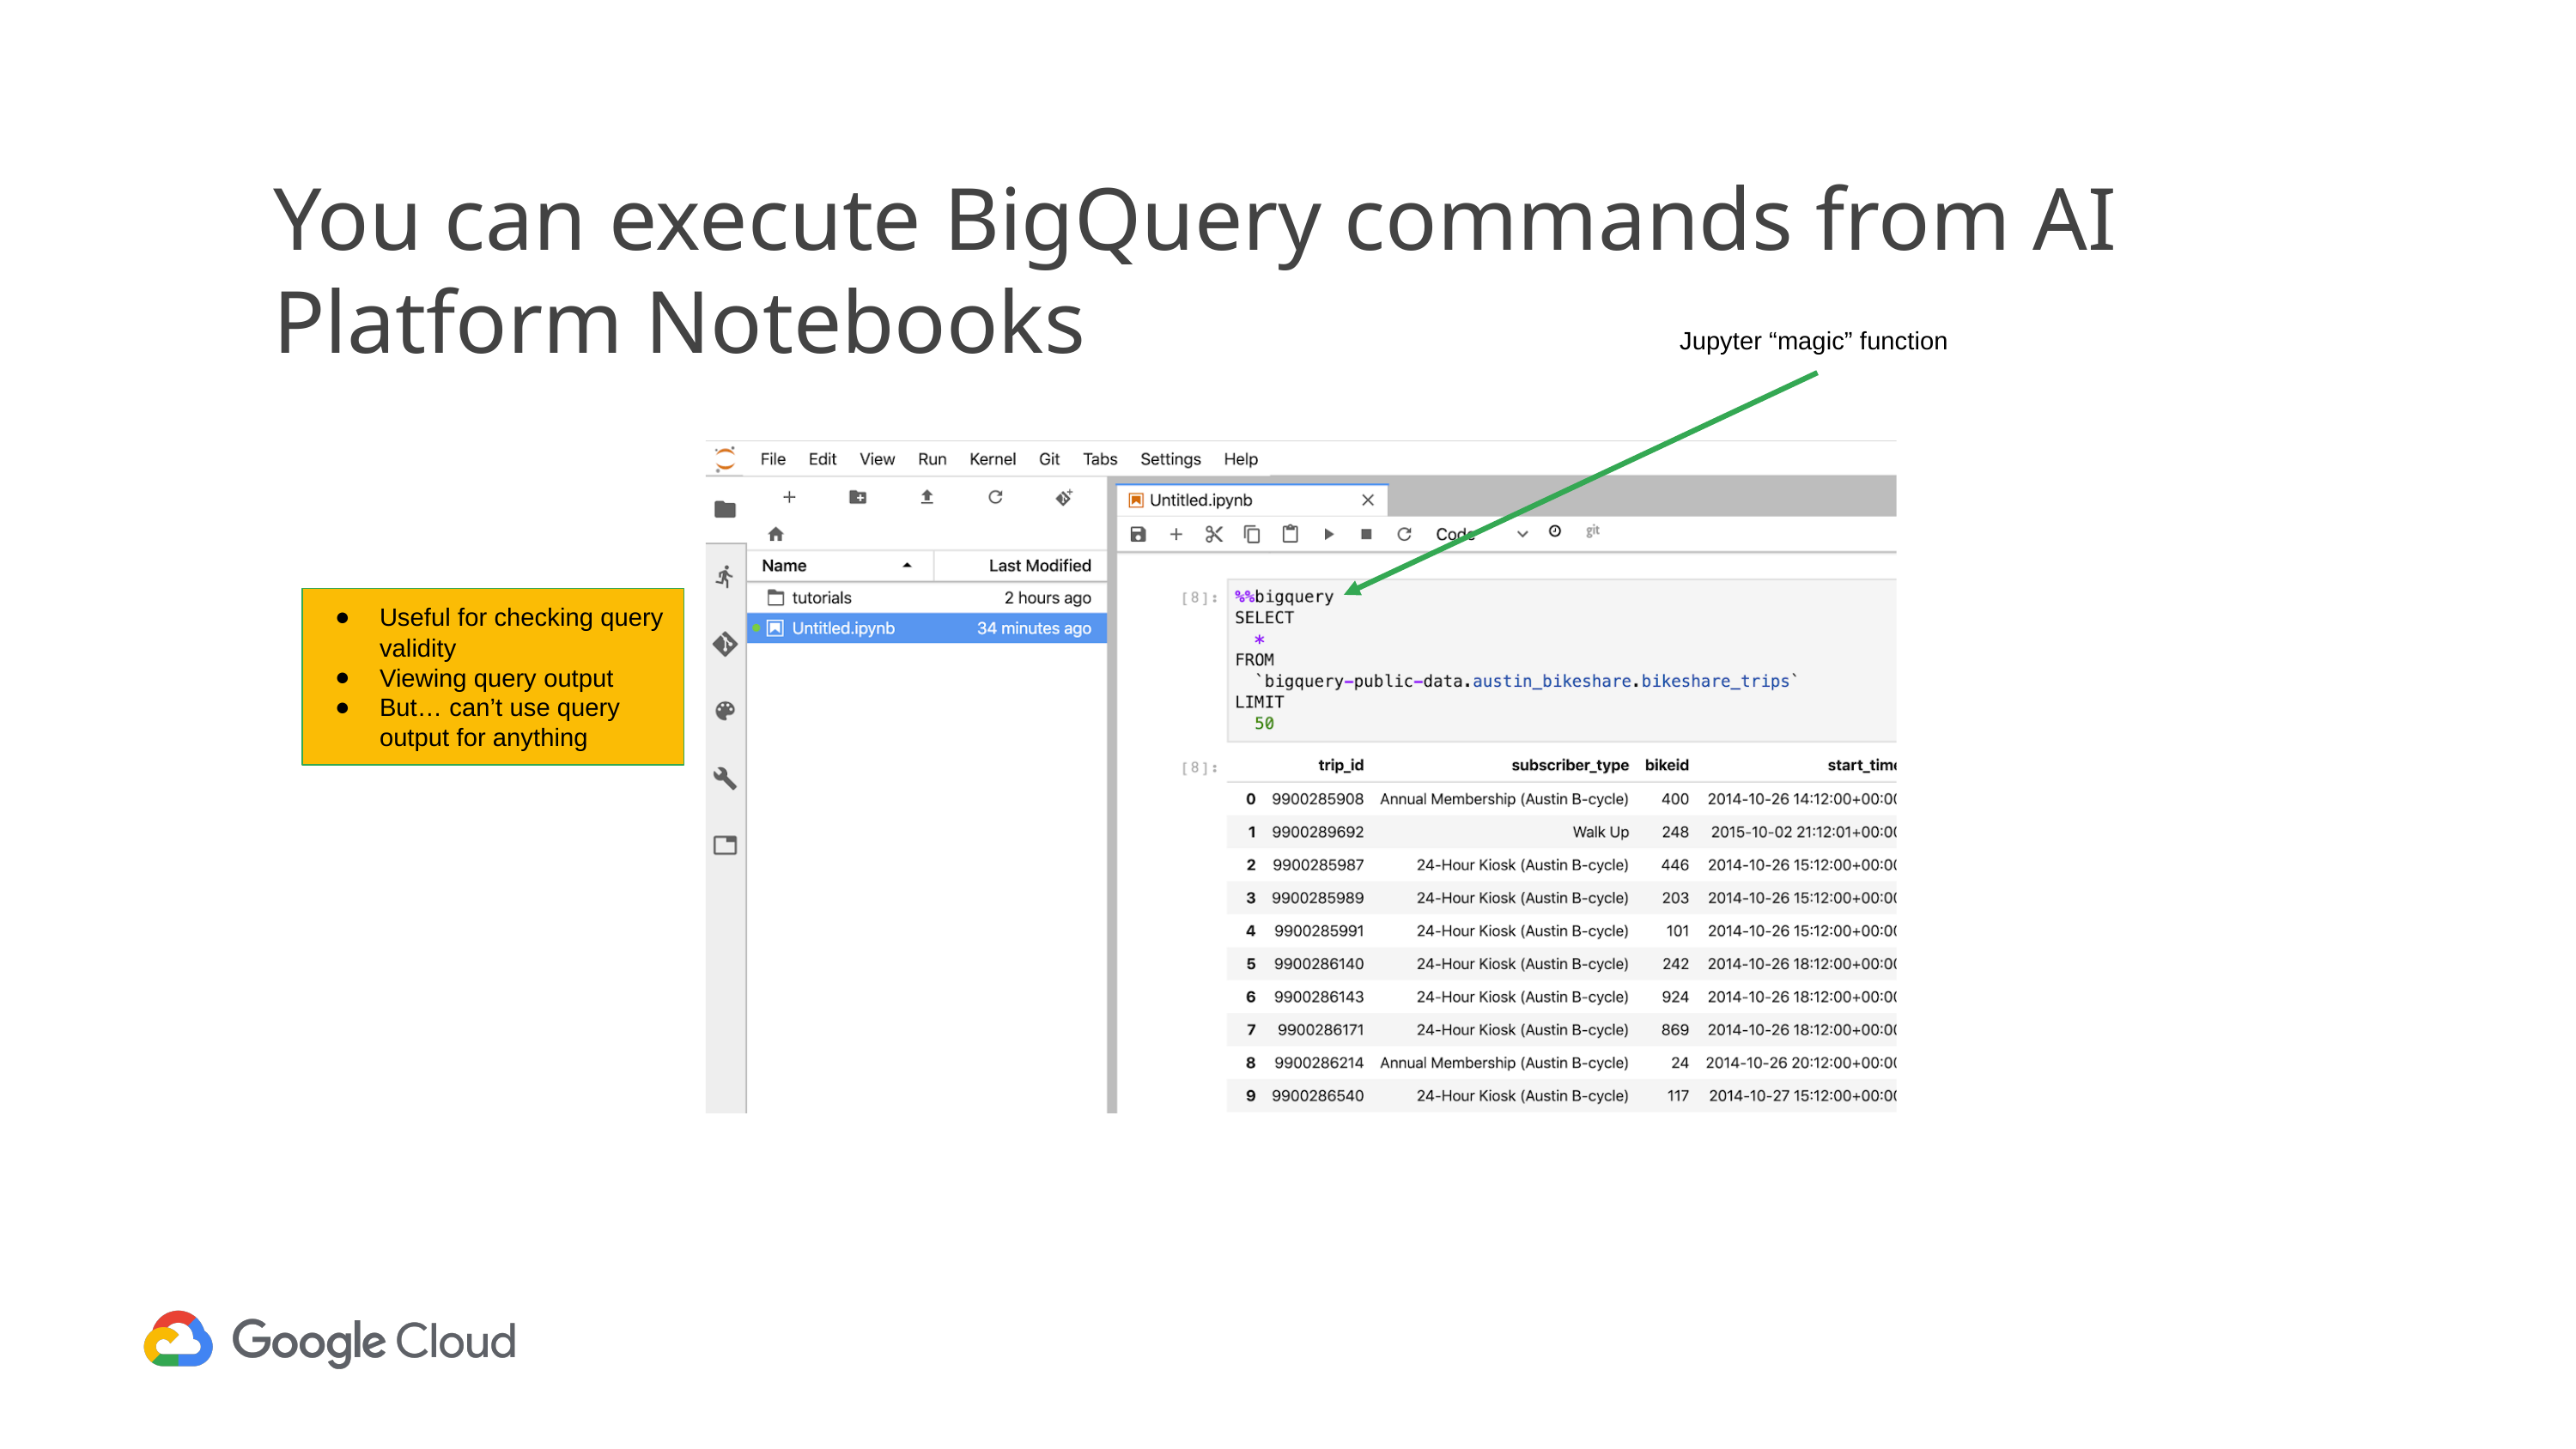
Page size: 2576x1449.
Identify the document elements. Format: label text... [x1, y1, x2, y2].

picture [142, 1303, 516, 1375]
title You can execute BigQuery commands from AI Platform Notebooks [260, 151, 2319, 303]
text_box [1343, 372, 1818, 596]
picture [705, 440, 1897, 1113]
text_box Useful for checking query validity Viewing query output But… can’t use query output for anything [302, 588, 684, 765]
text_box Jupyter “magic” function [1667, 312, 1968, 373]
